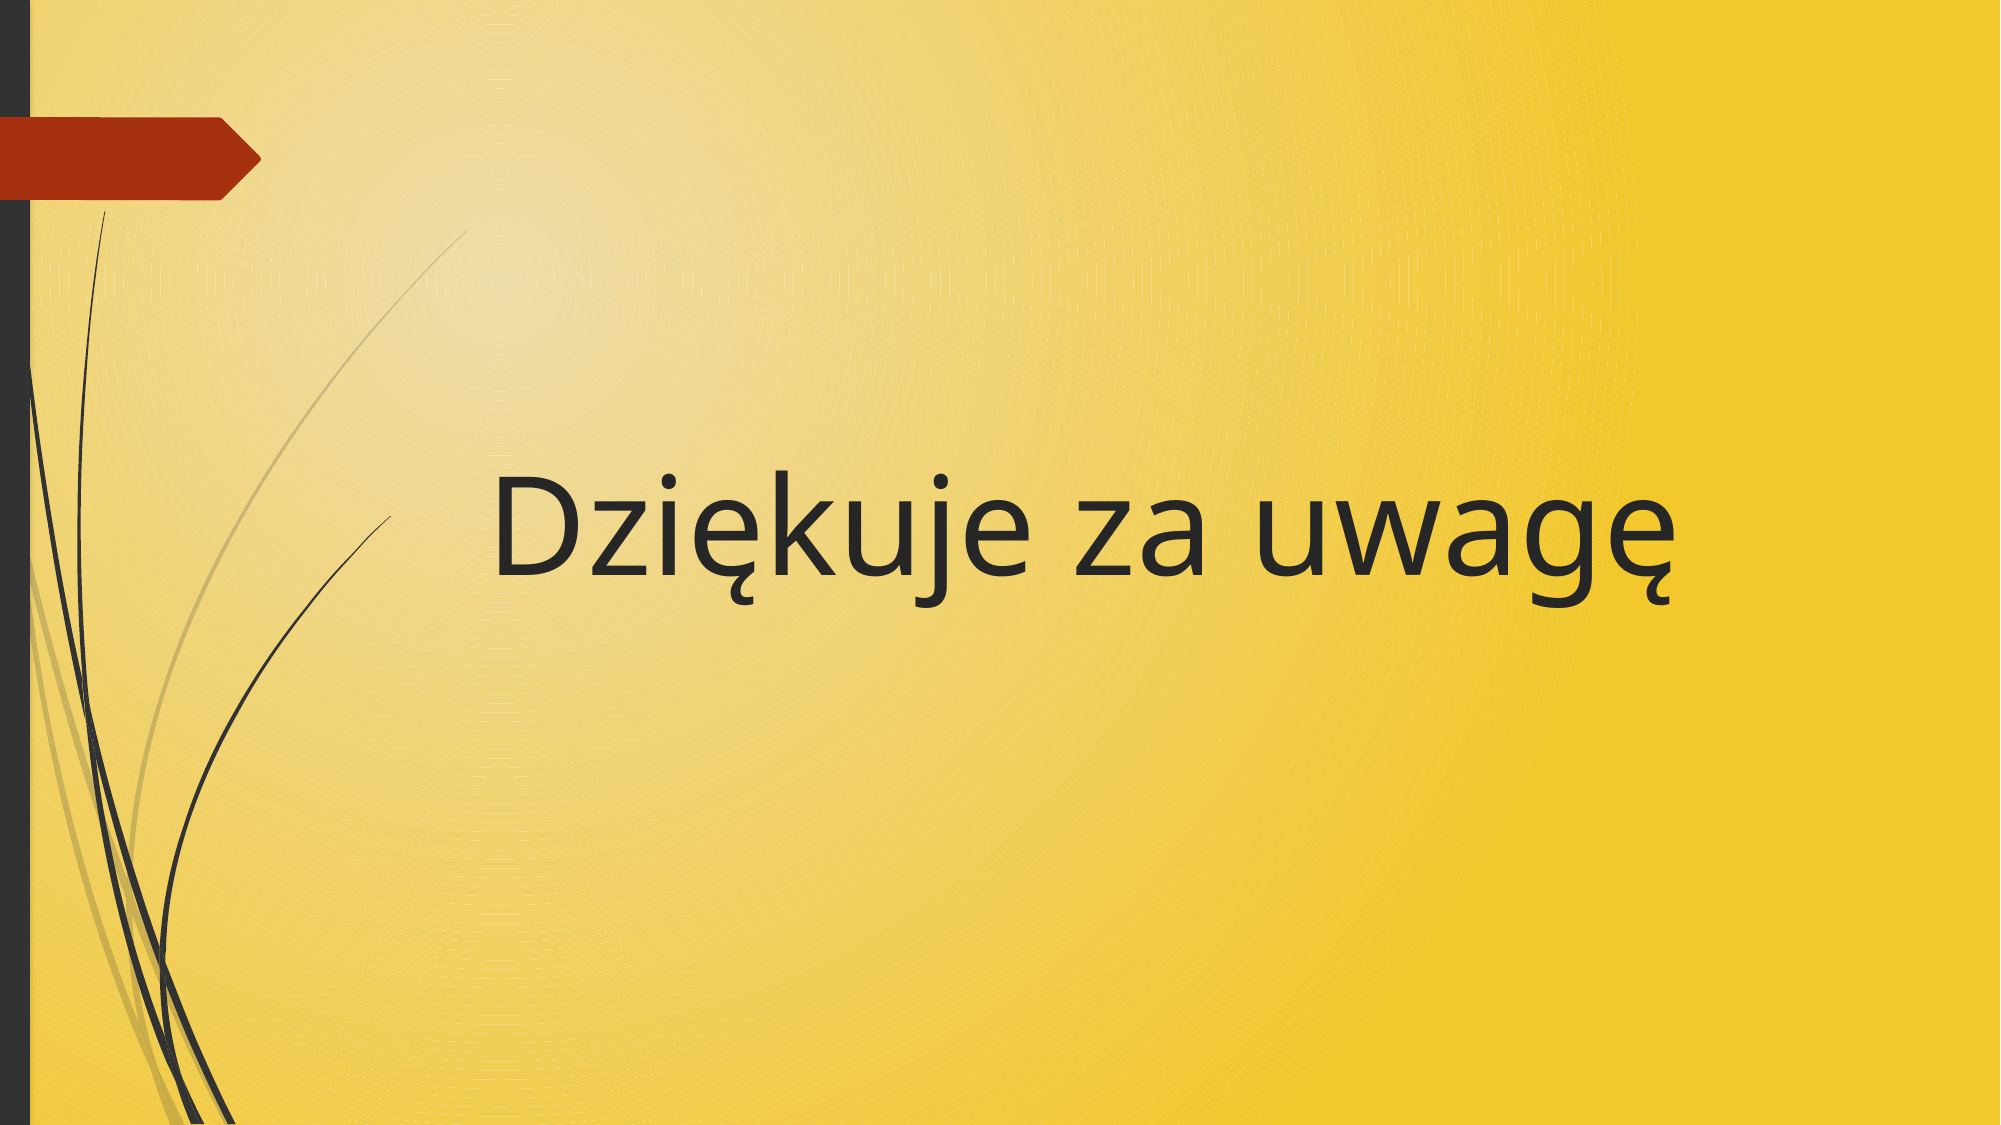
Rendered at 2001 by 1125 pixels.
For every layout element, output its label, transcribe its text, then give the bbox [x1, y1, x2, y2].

title Dziękuje za uwagę [471, 430, 1934, 641]
